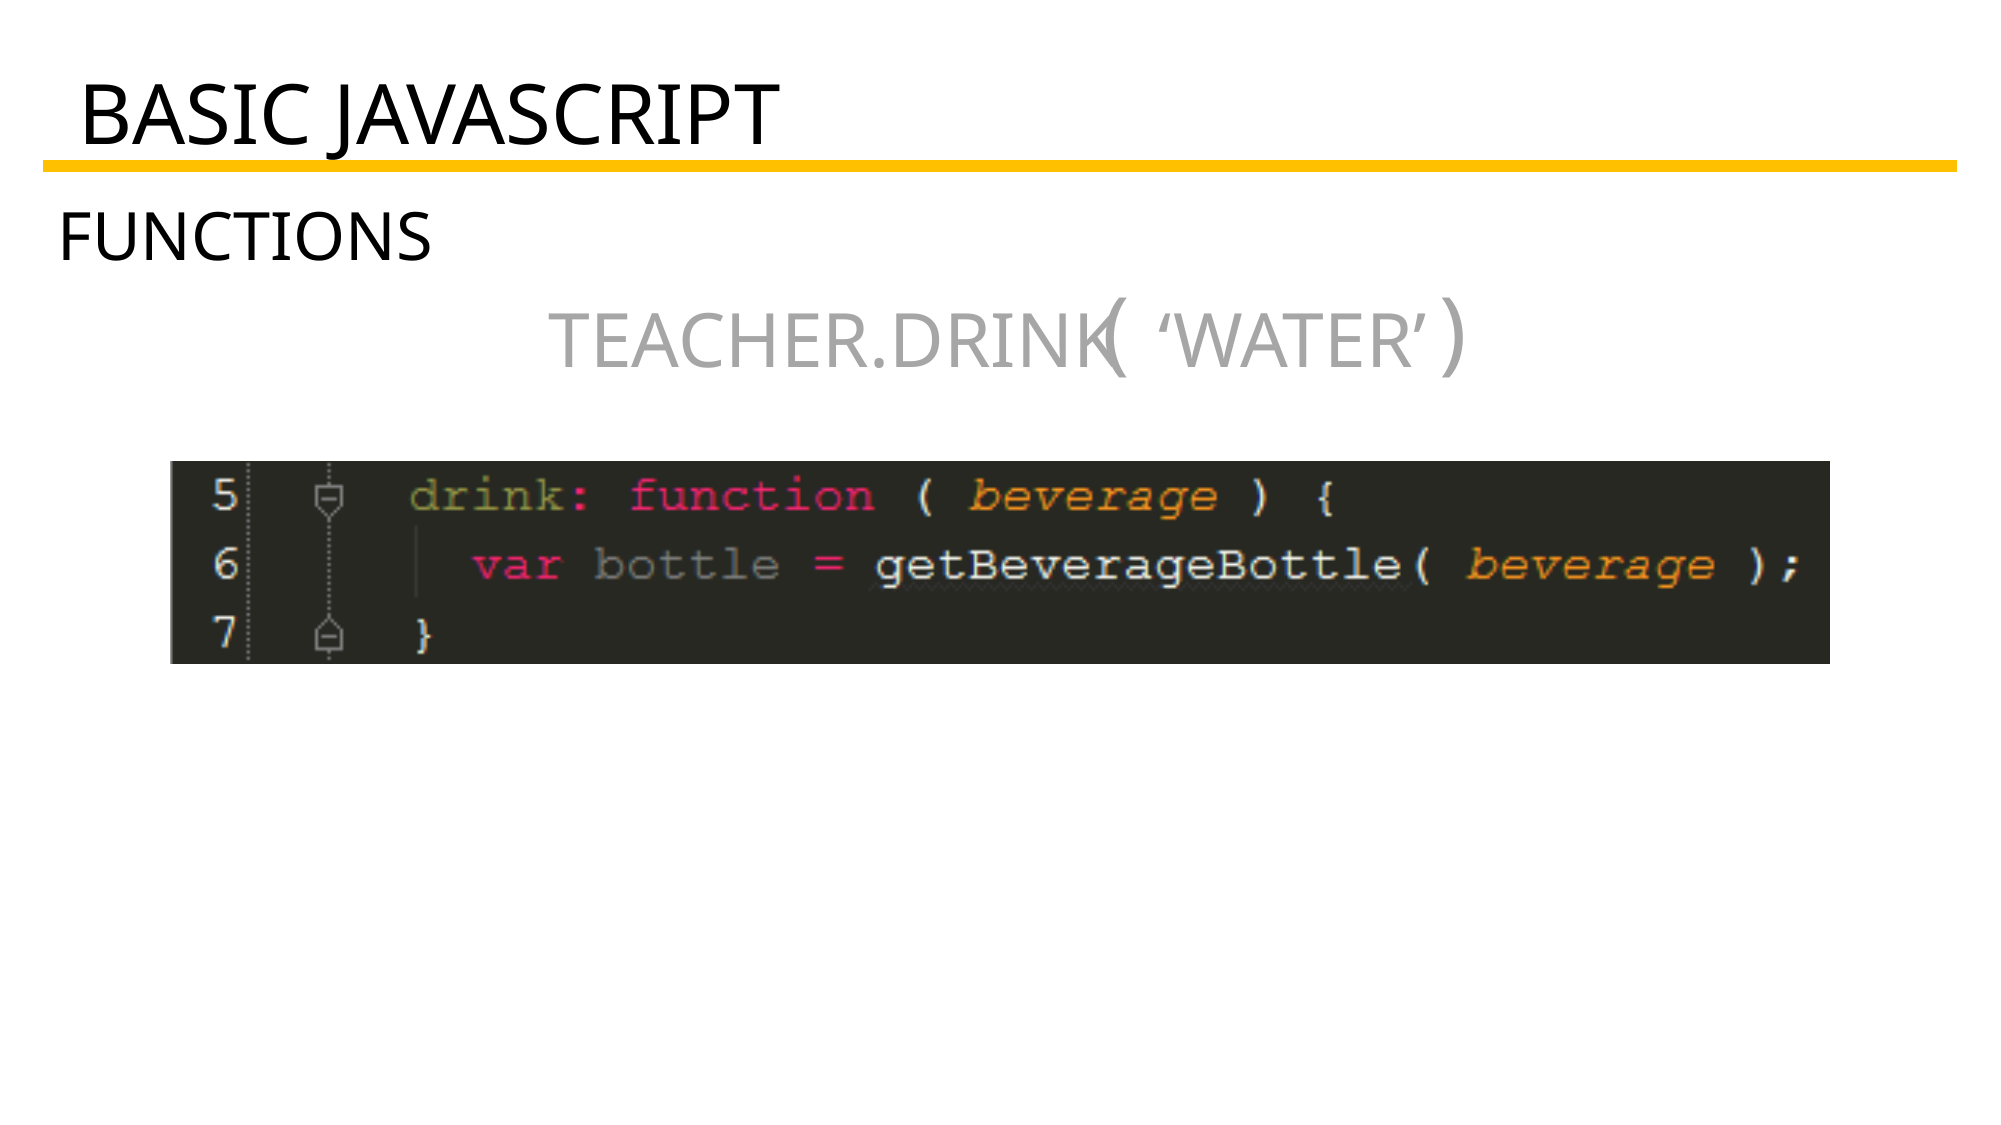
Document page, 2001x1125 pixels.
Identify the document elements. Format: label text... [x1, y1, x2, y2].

picture [170, 461, 1830, 664]
text_box FUNCTIONS [42, 185, 449, 281]
text_box BASIC JAVASCRIPT [63, 53, 797, 165]
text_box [516, 264, 1483, 392]
